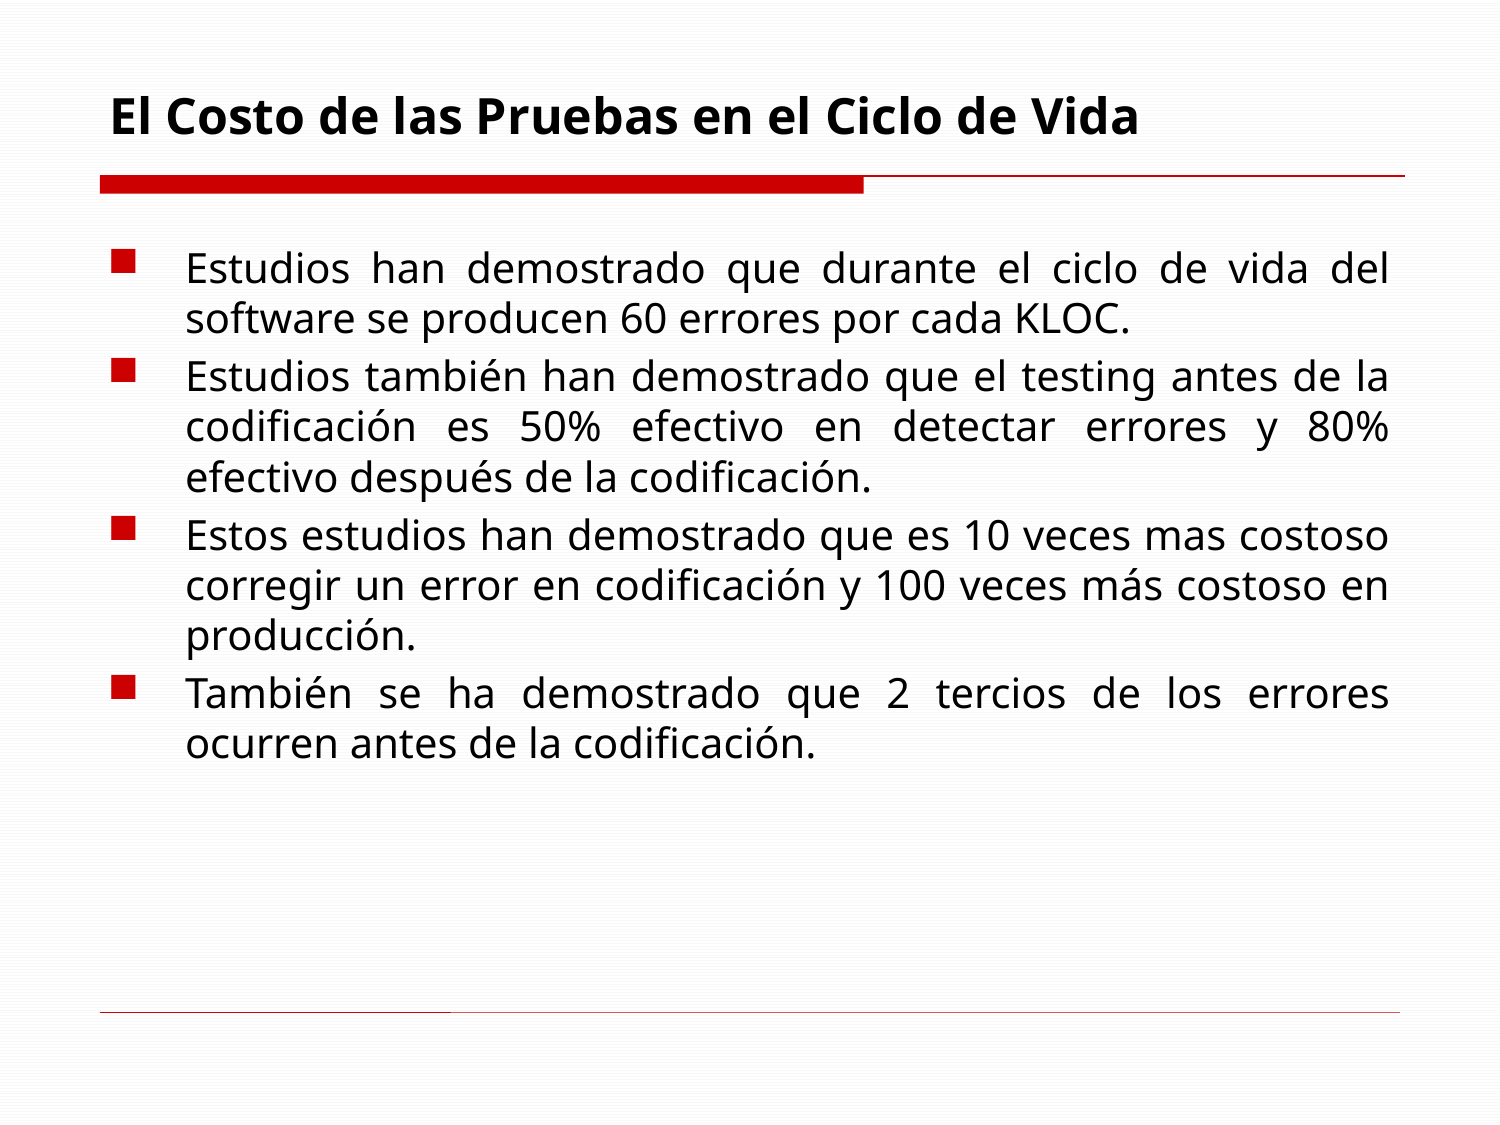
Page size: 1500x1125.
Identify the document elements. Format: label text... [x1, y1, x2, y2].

title El Costo de las Pruebas en el Ciclo de Vida [93, 23, 1407, 153]
list Estudios han demostrado que durante el ciclo de vida del software se producen 60 errores por cada KLOC. Estudios también han demostrado que el testing antes de la codificación es 50% efectivo en detectar errores y 80% efectivo después de la codificación. Estos estudios han demostrado que es 10 veces mas costoso corregir un error en codificación y 100 veces más costoso en producción. También se ha demostrado que 2 tercios de los errores ocurren antes de la codificación. [92, 234, 1406, 997]
